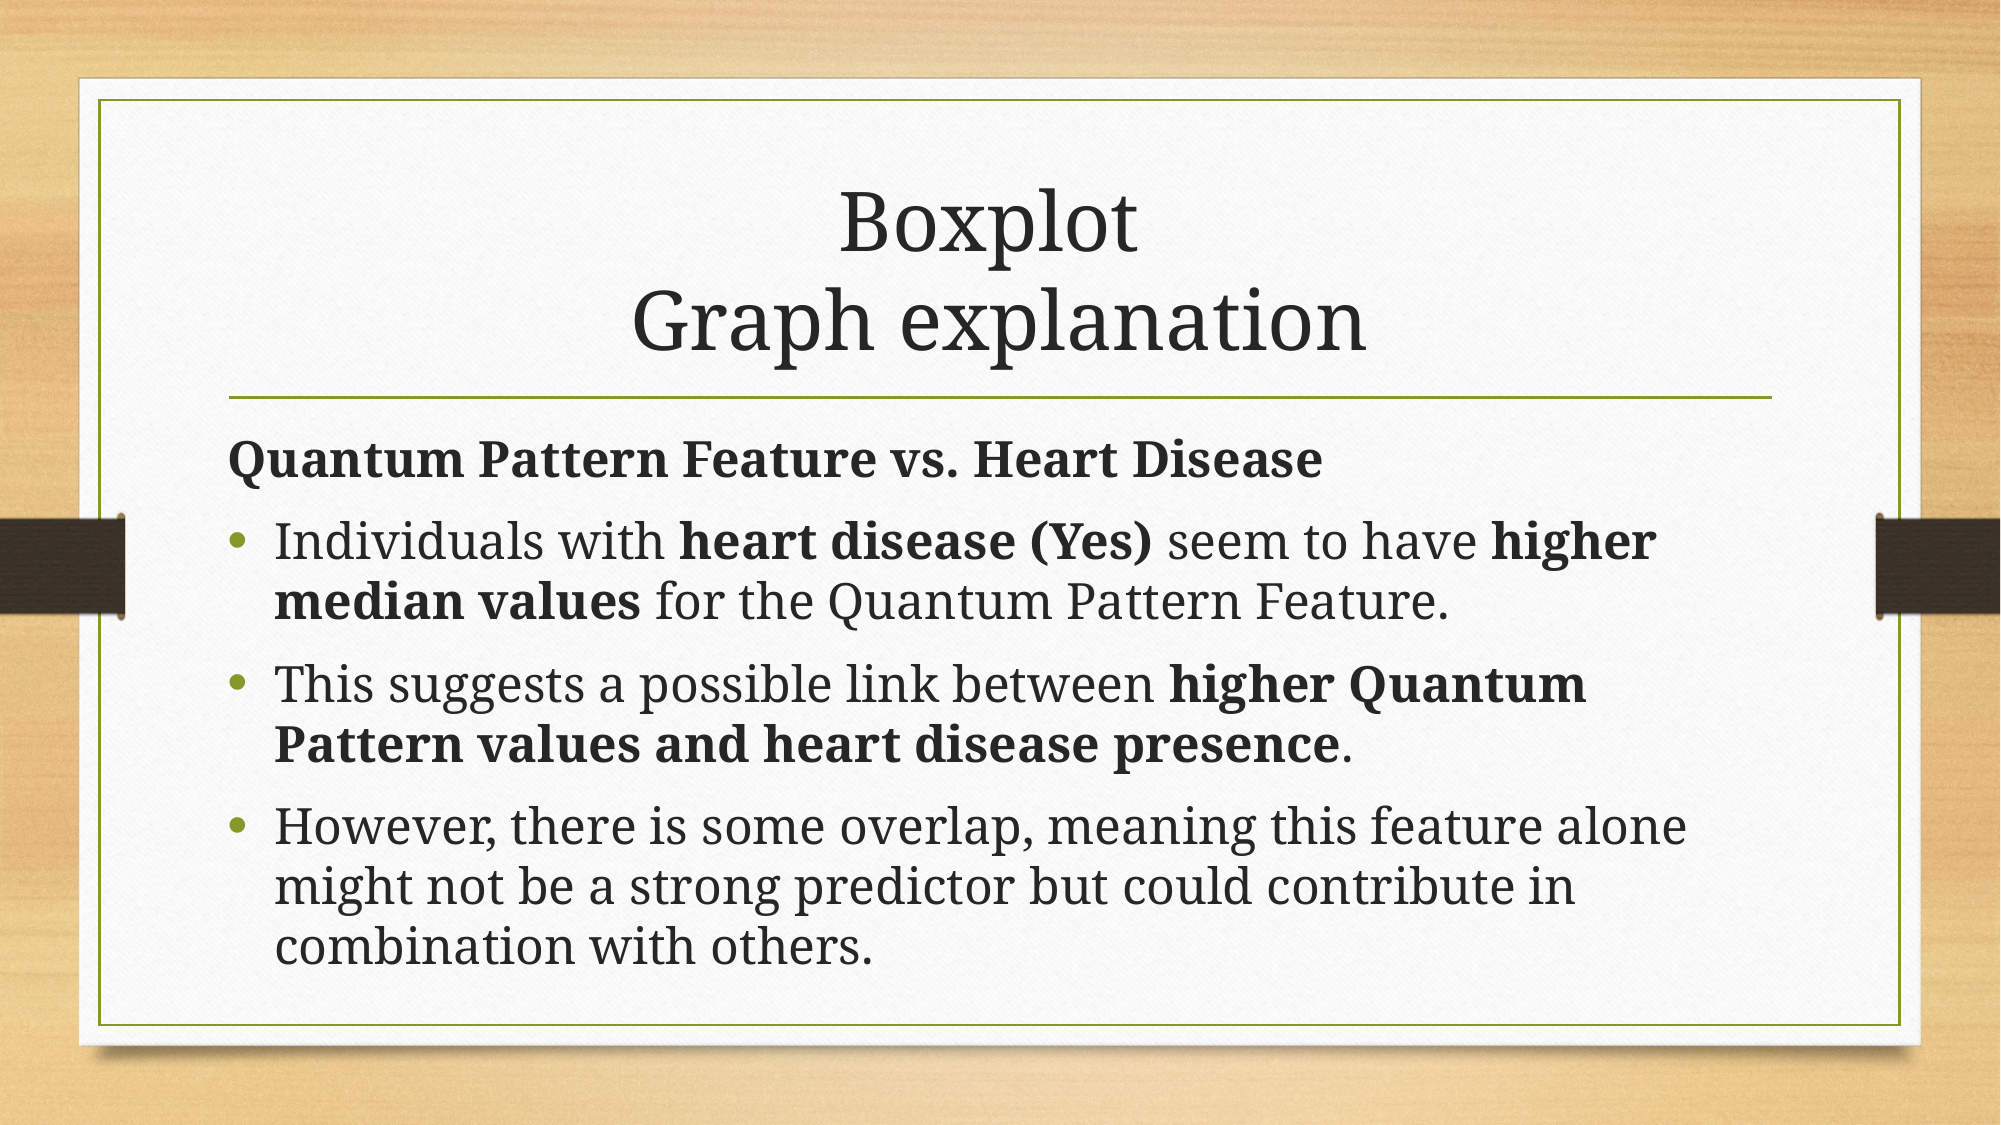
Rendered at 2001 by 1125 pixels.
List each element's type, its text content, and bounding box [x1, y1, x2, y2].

list Quantum Pattern Feature vs. Heart Disease Individuals with heart disease (Yes) seem to have higher median values for the Quantum Pattern Feature. This suggests a possible link between higher Quantum Pattern values and heart disease presence. However, there is some overlap, meaning this feature alone might not be a strong predictor but could contribute in combination with others. [212, 419, 1788, 964]
title Boxplot Graph explanation [212, 161, 1788, 375]
picture [0, 0, 2001, 1125]
